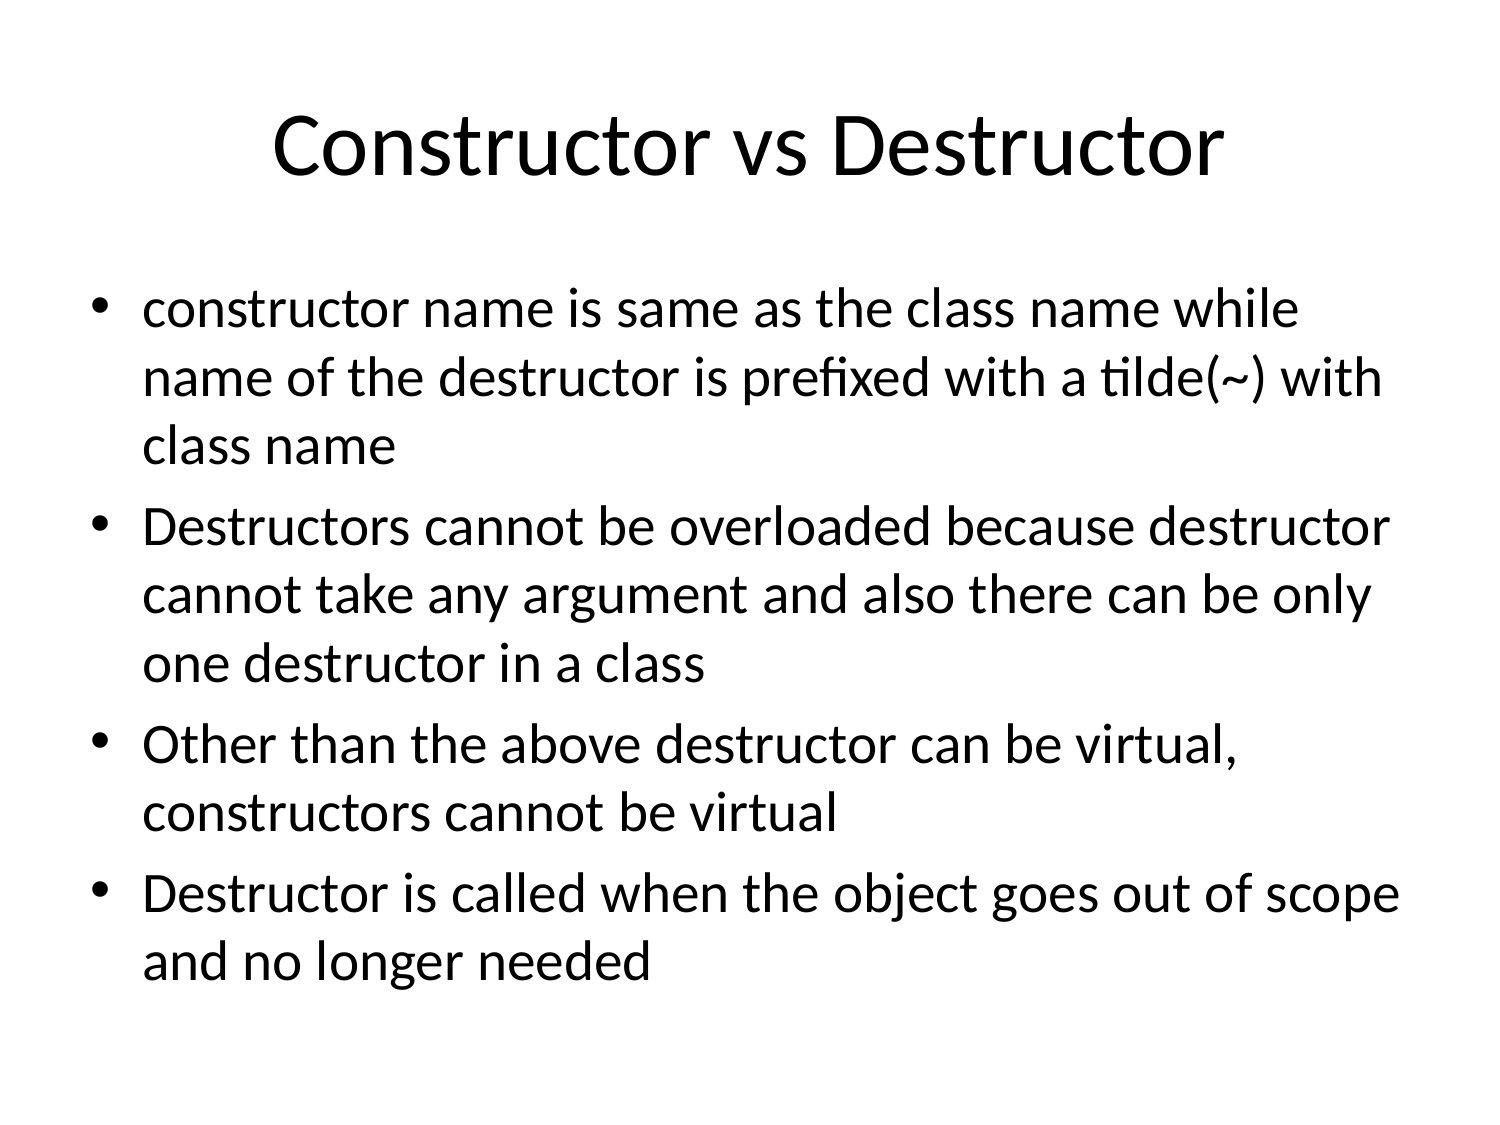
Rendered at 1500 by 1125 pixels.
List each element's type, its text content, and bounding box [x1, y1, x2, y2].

title Constructor vs Destructor [75, 45, 1425, 233]
list constructor name is same as the class name while name of the destructor is prefixed with a tilde(~) with class name Destructors cannot be overloaded because destructor cannot take any argument and also there can be only one destructor in a class Other than the above destructor can be virtual, constructors cannot be virtual Destructor is called when the object goes out of scope and no longer needed [75, 262, 1425, 1005]
